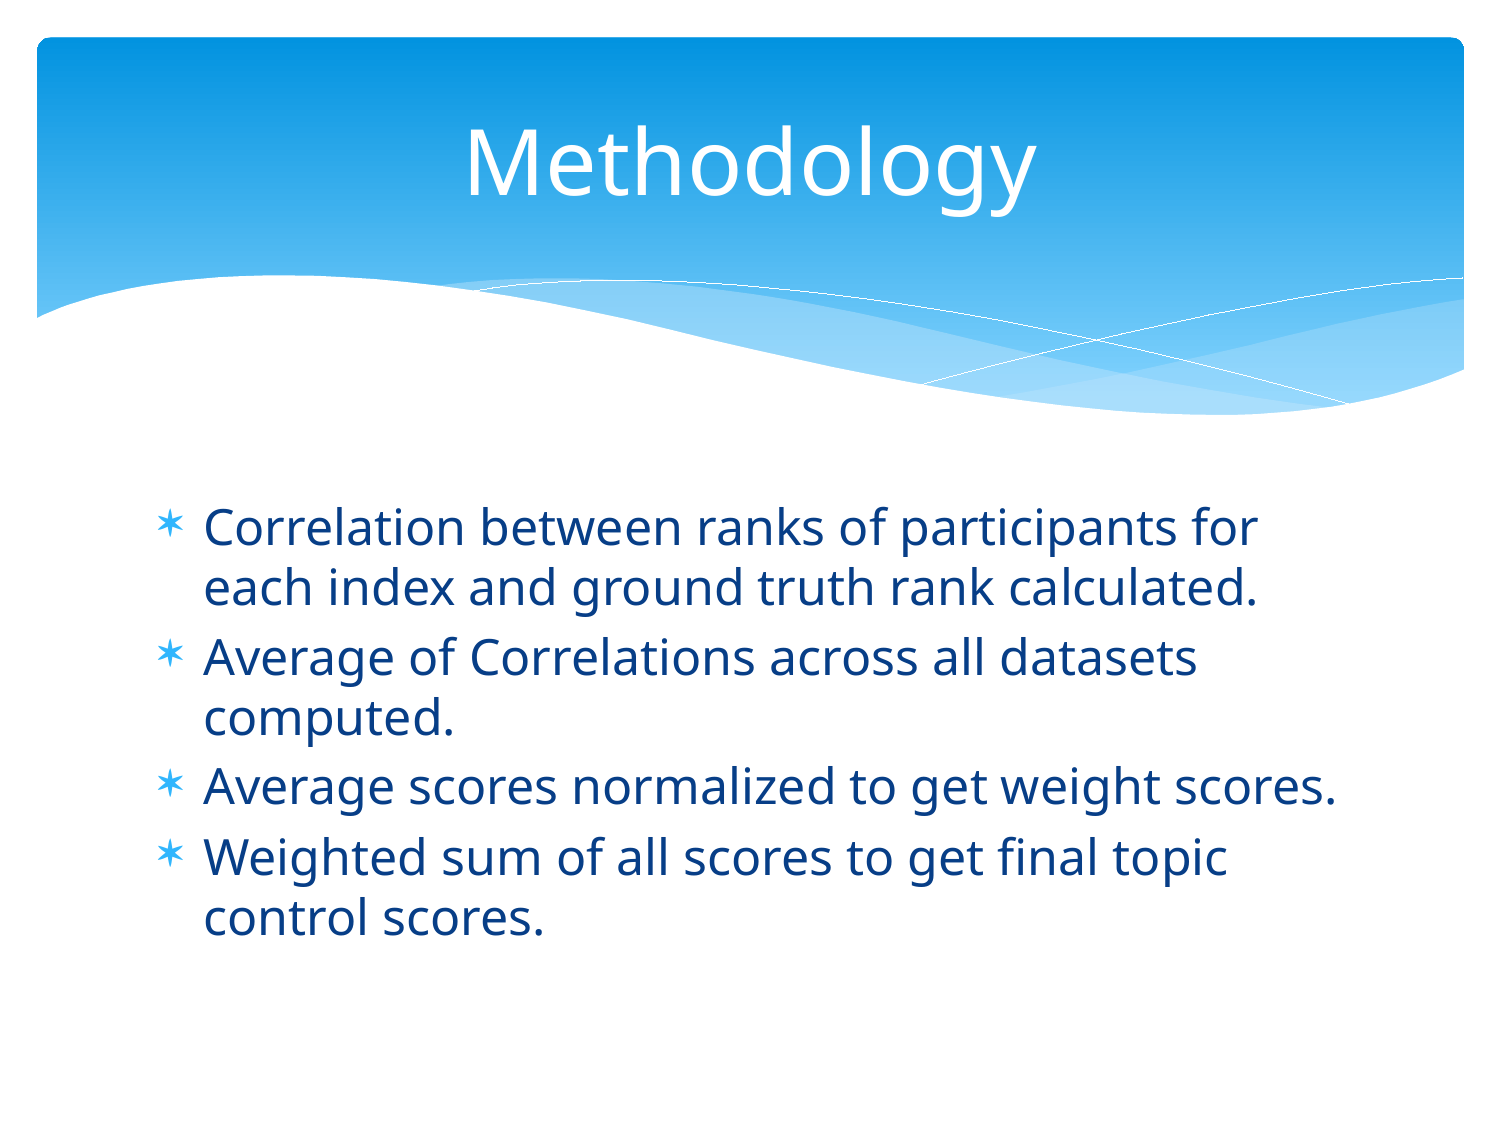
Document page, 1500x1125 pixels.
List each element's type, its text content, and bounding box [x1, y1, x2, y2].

title Methodology [75, 55, 1425, 261]
list Correlation between ranks of participants for each index and ground truth rank calculated. Average of Correlations across all datasets computed. Average scores normalized to get weight scores. Weighted sum of all scores to get final topic control scores. [143, 487, 1359, 1005]
